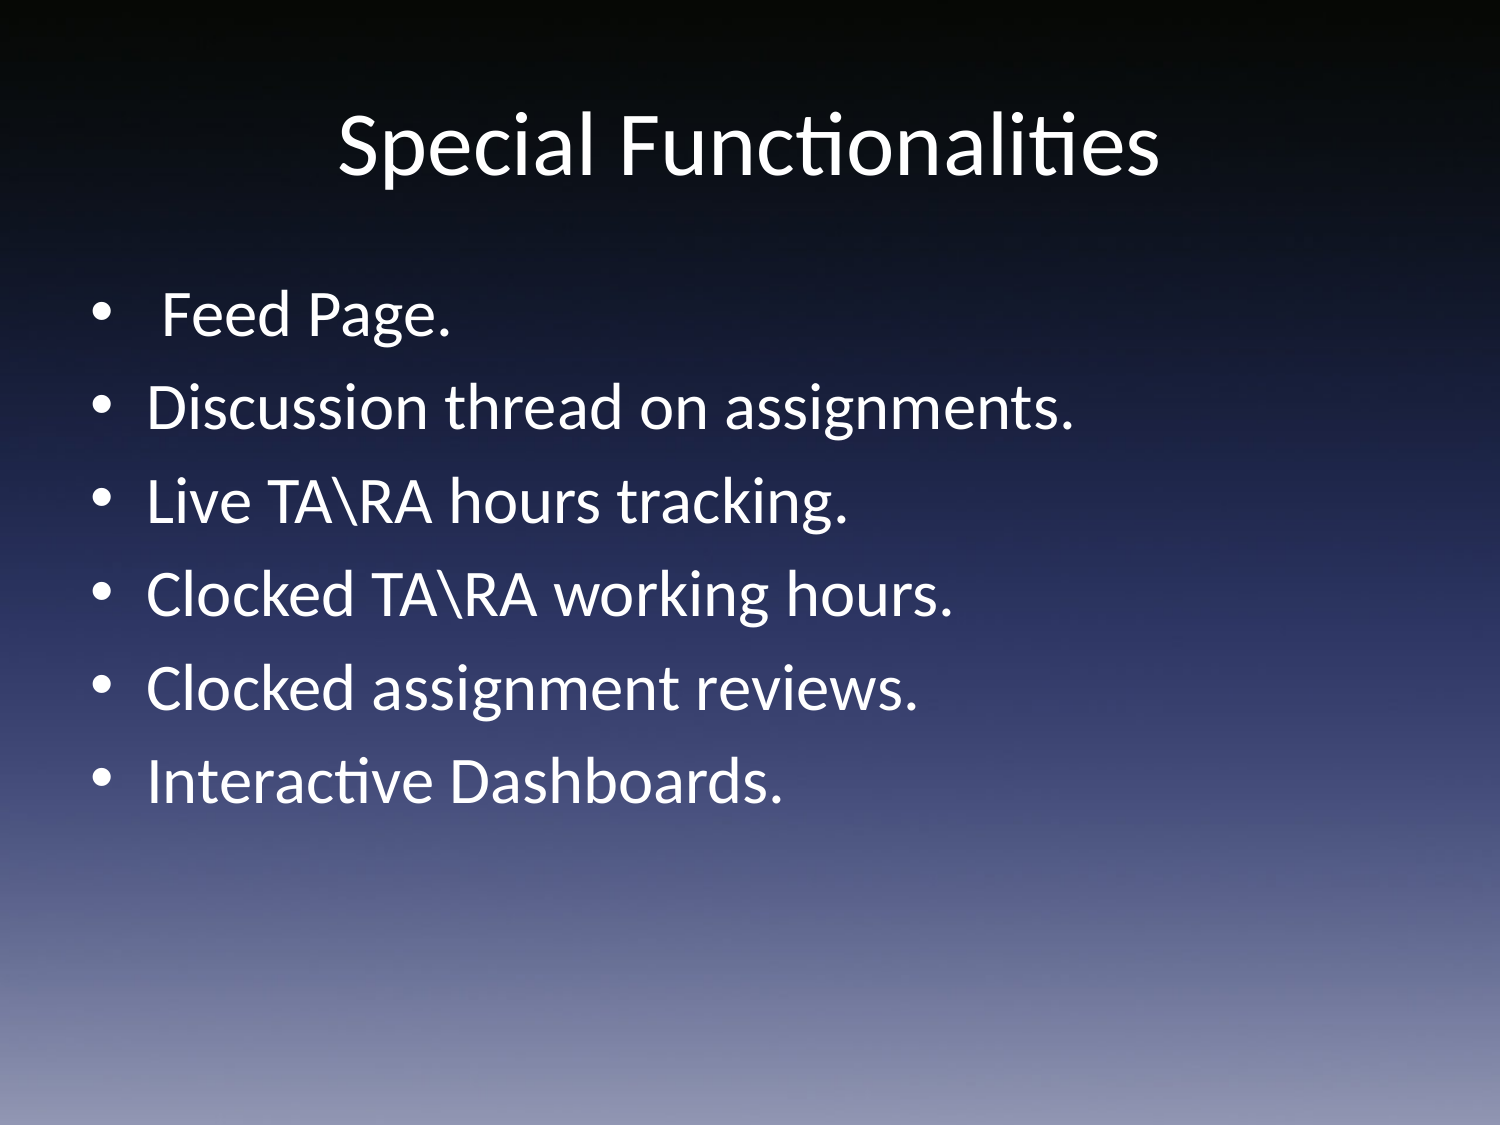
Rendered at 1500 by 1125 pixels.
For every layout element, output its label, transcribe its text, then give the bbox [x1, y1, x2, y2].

title Special Functionalities [75, 45, 1425, 233]
list Feed Page. Discussion thread on assignments. Live TA\RA hours tracking. Clocked TA\RA working hours. Clocked assignment reviews. Interactive Dashboards. [75, 262, 1425, 1005]
picture [0, 0, 1500, 1125]
